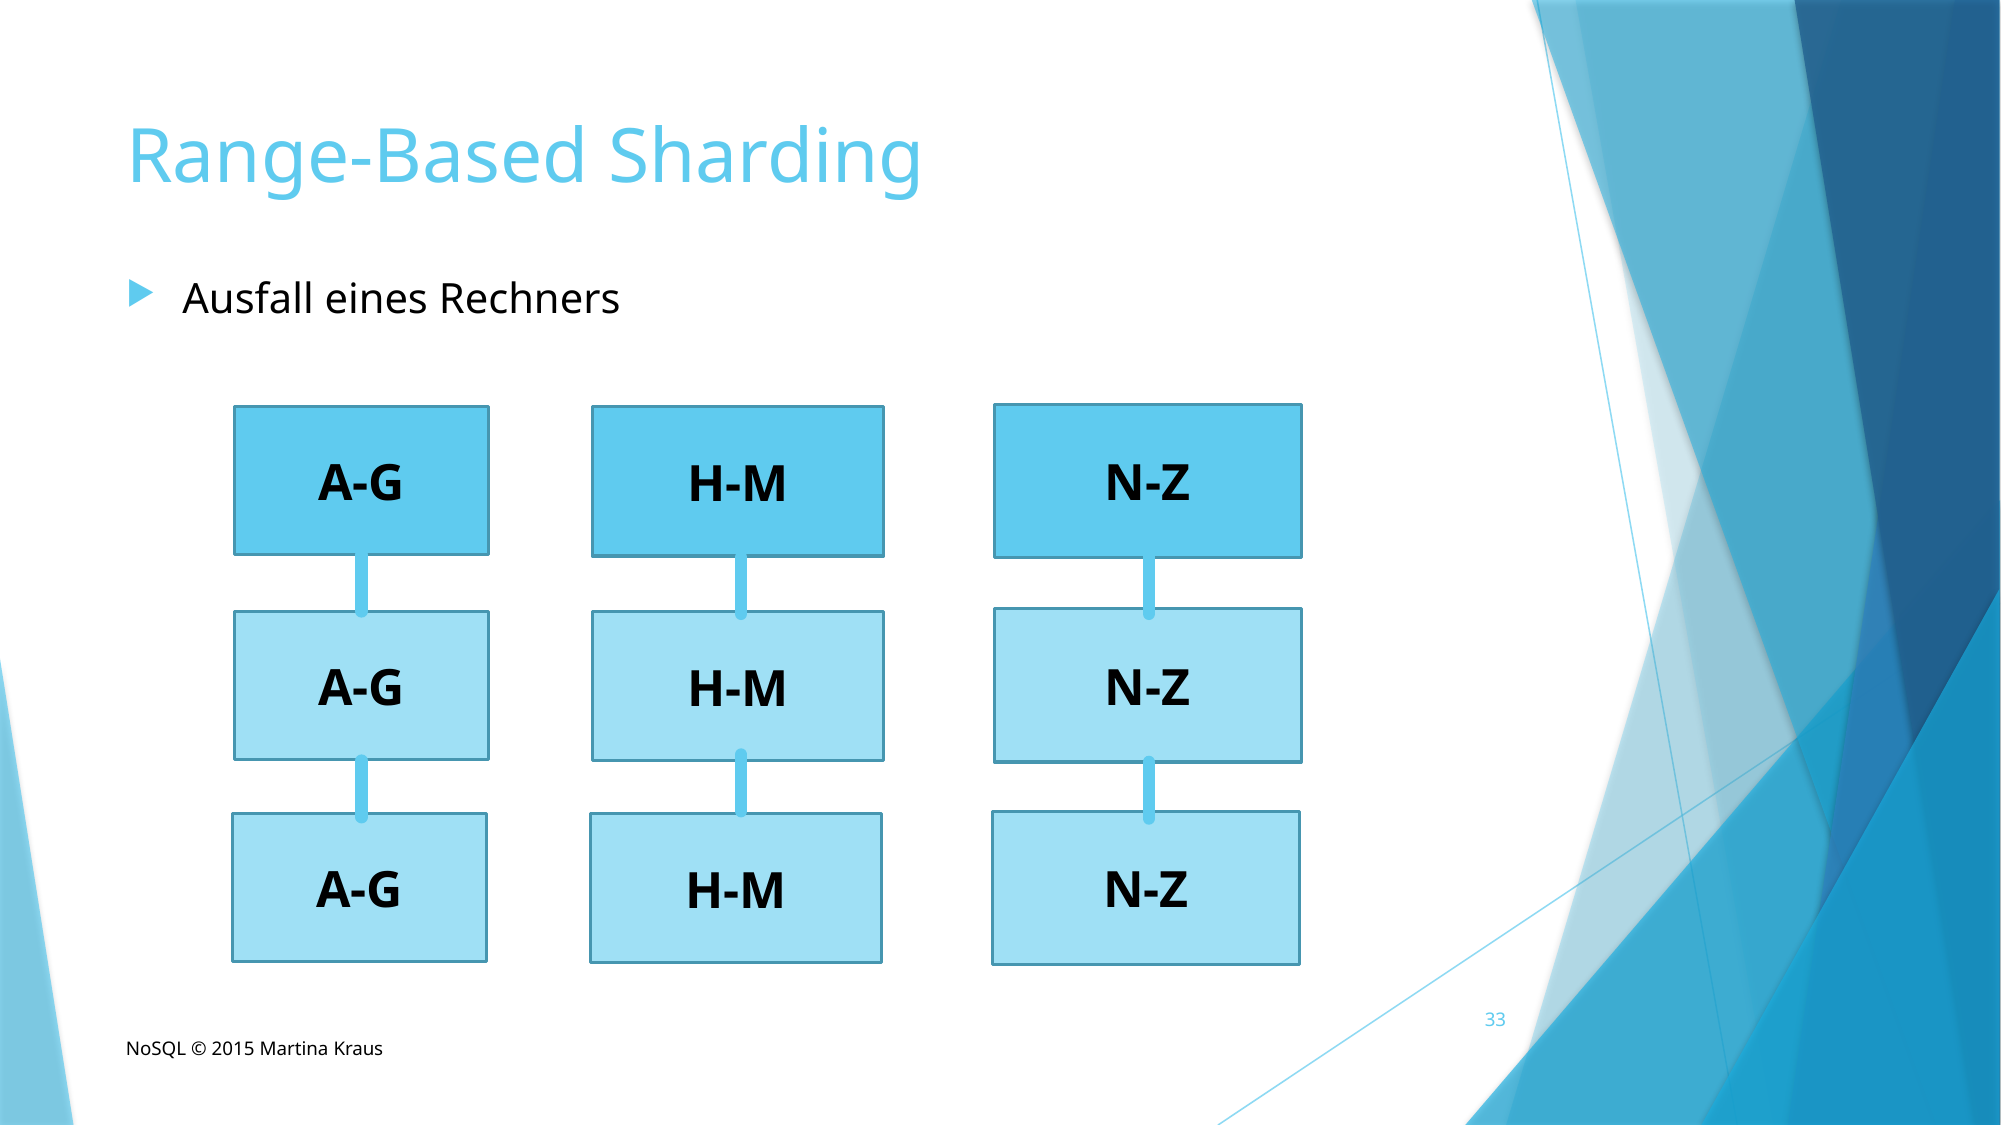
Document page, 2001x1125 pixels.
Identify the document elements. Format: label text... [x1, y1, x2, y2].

text_box A-G [233, 610, 490, 761]
title Range-Based Sharding [111, 99, 1522, 264]
text_box H-M [591, 610, 885, 762]
text_box H-M [589, 812, 883, 964]
text_box A-G [231, 812, 488, 963]
text_box N-Z [991, 810, 1301, 966]
slide_number 33 [1409, 991, 1522, 1051]
text_box H-M [591, 405, 885, 558]
list Ausfall eines Rechners [111, 264, 1522, 353]
text_box N-Z [993, 403, 1303, 559]
footer NoSQL © 2015 Martina Kraus [111, 1028, 1145, 1089]
text_box N-Z [993, 607, 1303, 764]
text_box A-G [233, 405, 490, 556]
